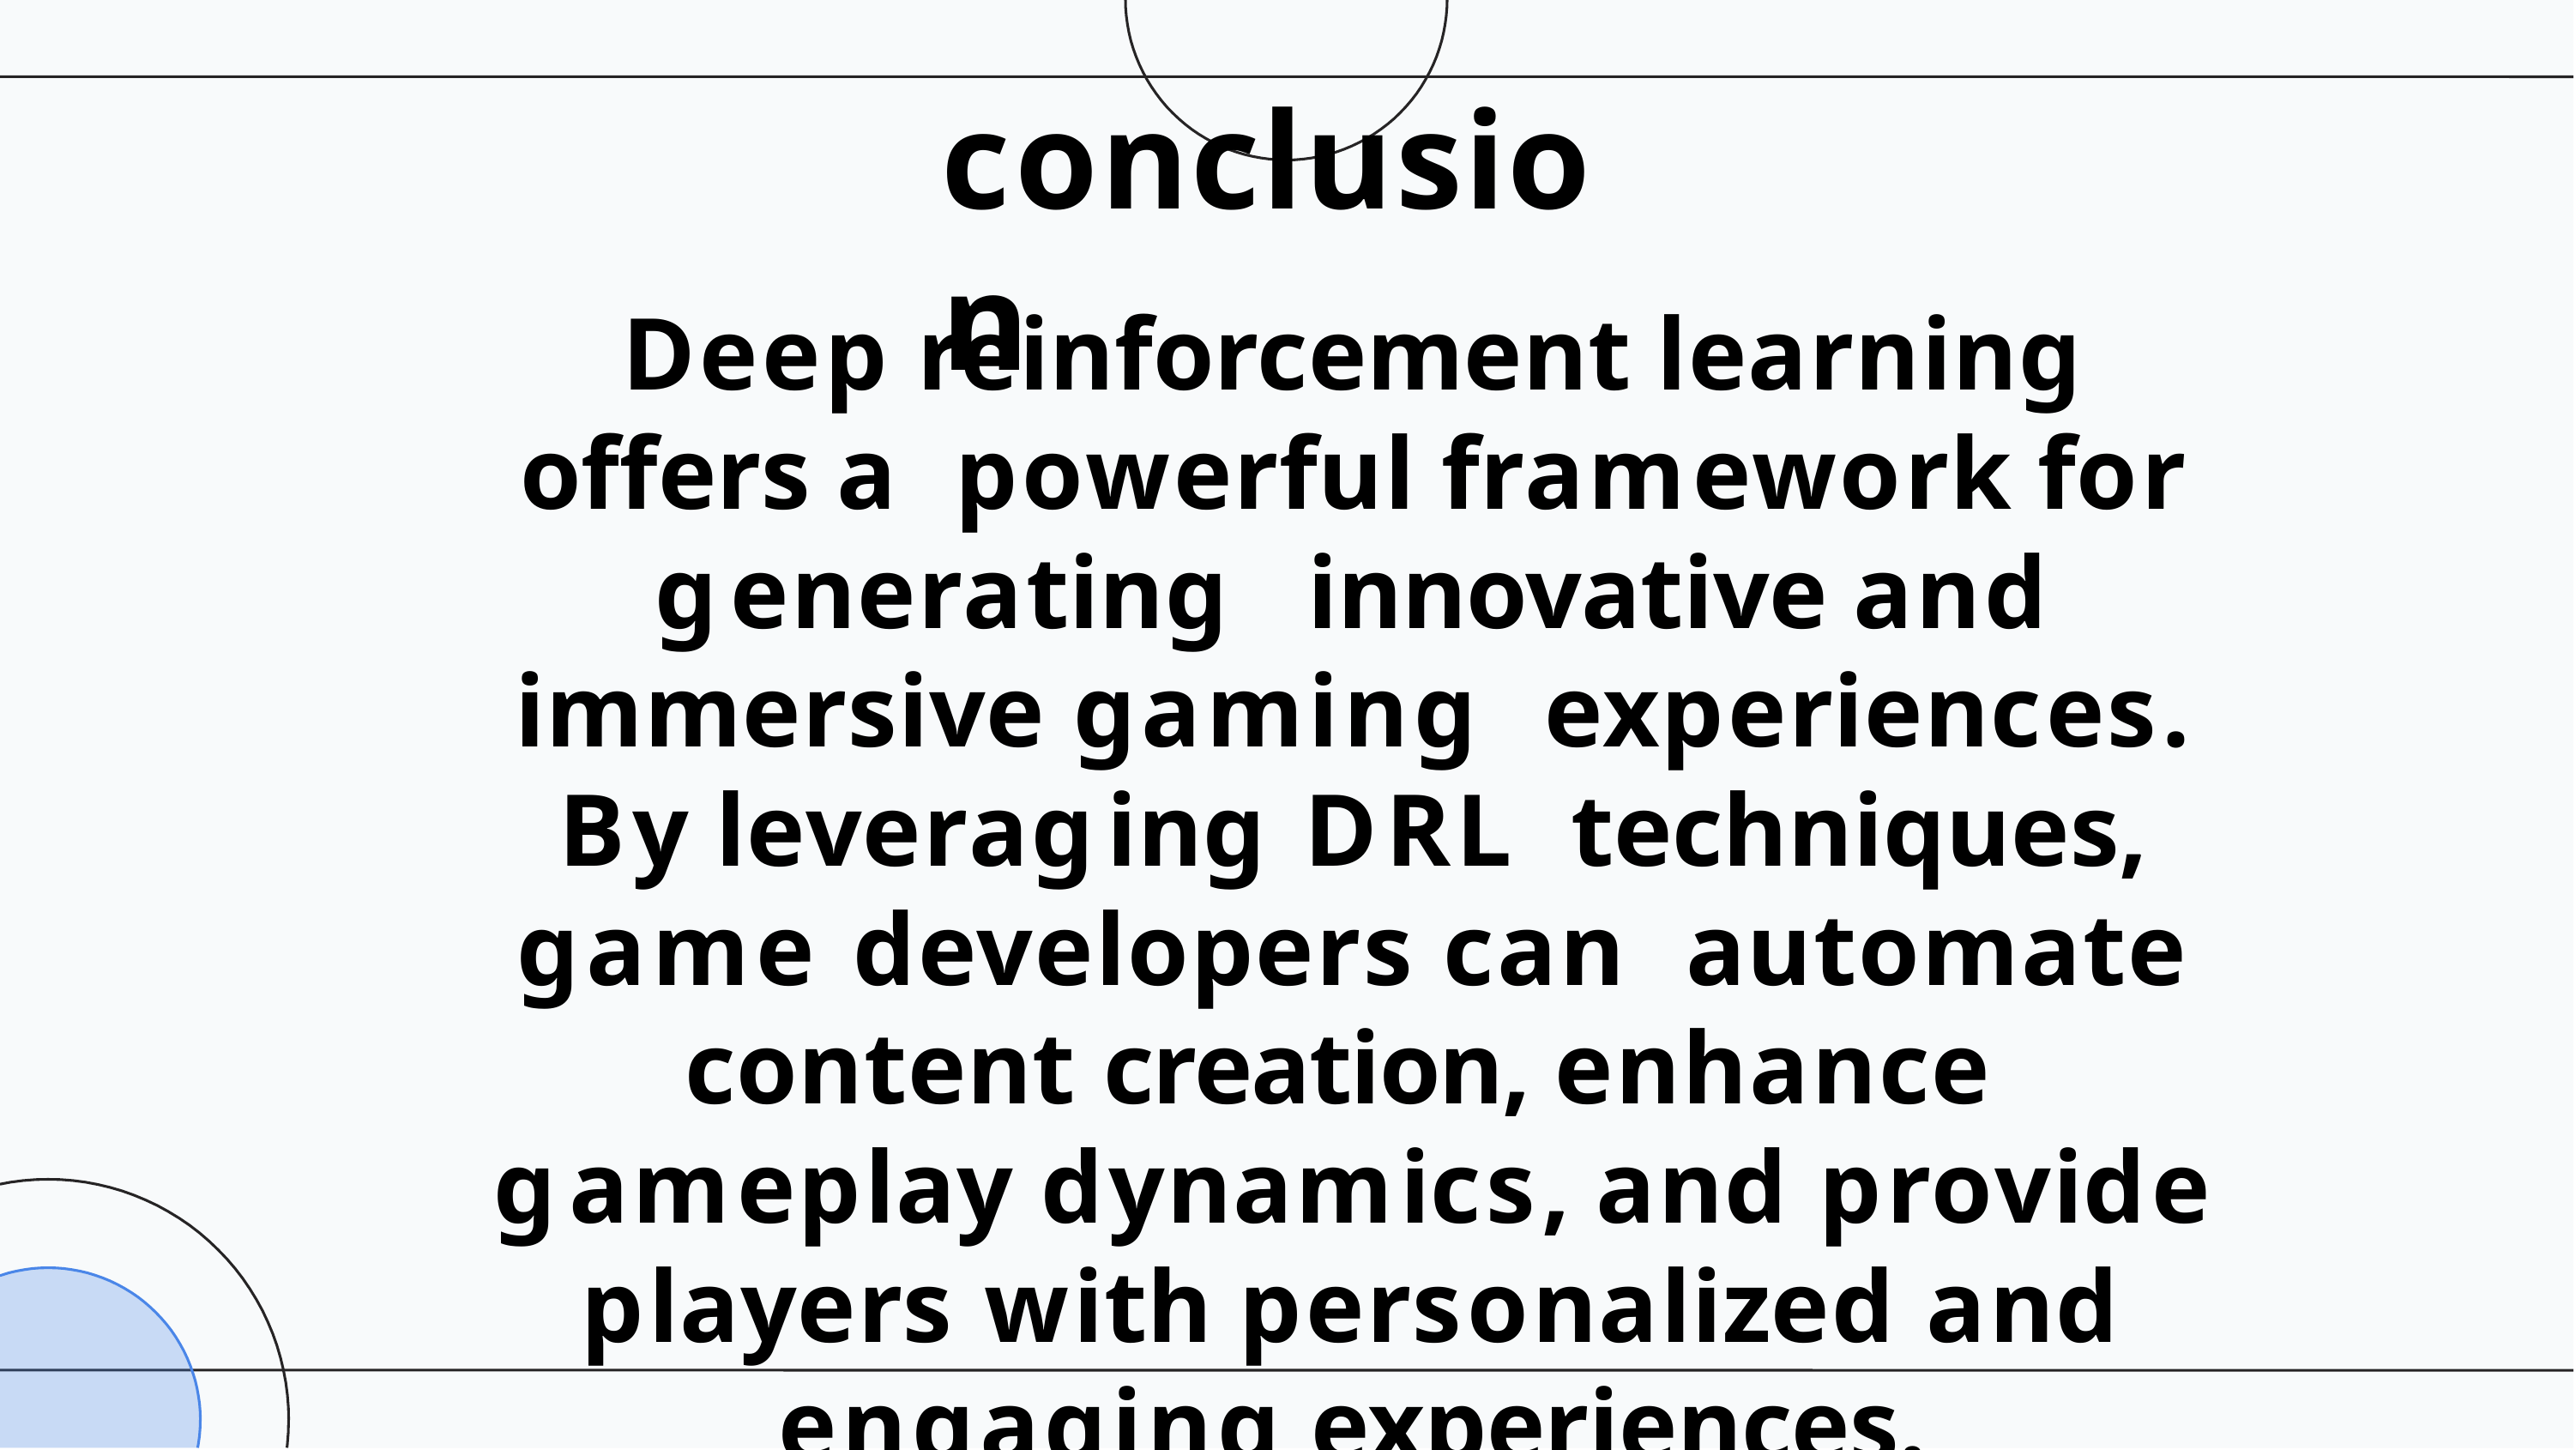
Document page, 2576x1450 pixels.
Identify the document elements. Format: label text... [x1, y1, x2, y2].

text_box Deep reinforcement learning oﬀers a powerful framework for generating innovative and immersive gaming experiences. By leveraging DRL techniques, game developers can automate content creation, enhance gameplay dynamics, and provide players with personalized and engaging experiences. [485, 289, 2220, 1177]
title conclusion [939, 73, 1634, 289]
text_box [1125, 0, 1448, 73]
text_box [0, 1177, 2575, 1450]
